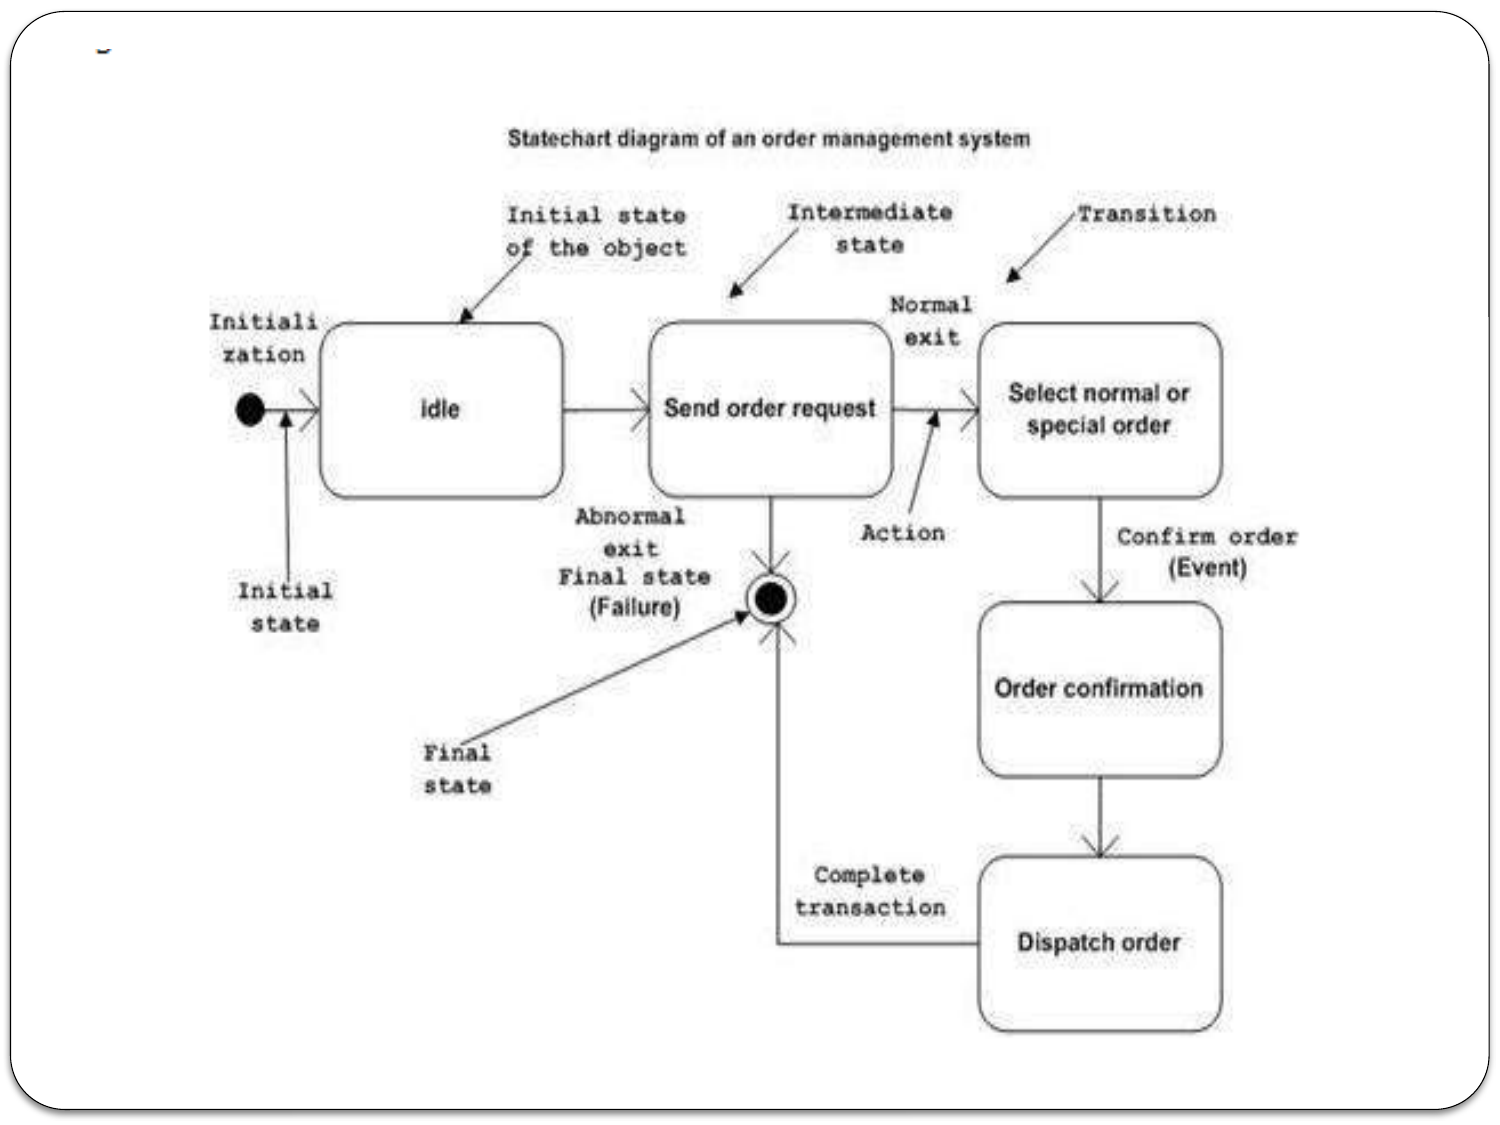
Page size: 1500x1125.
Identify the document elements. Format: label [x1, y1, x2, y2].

picture [87, 49, 1426, 1076]
